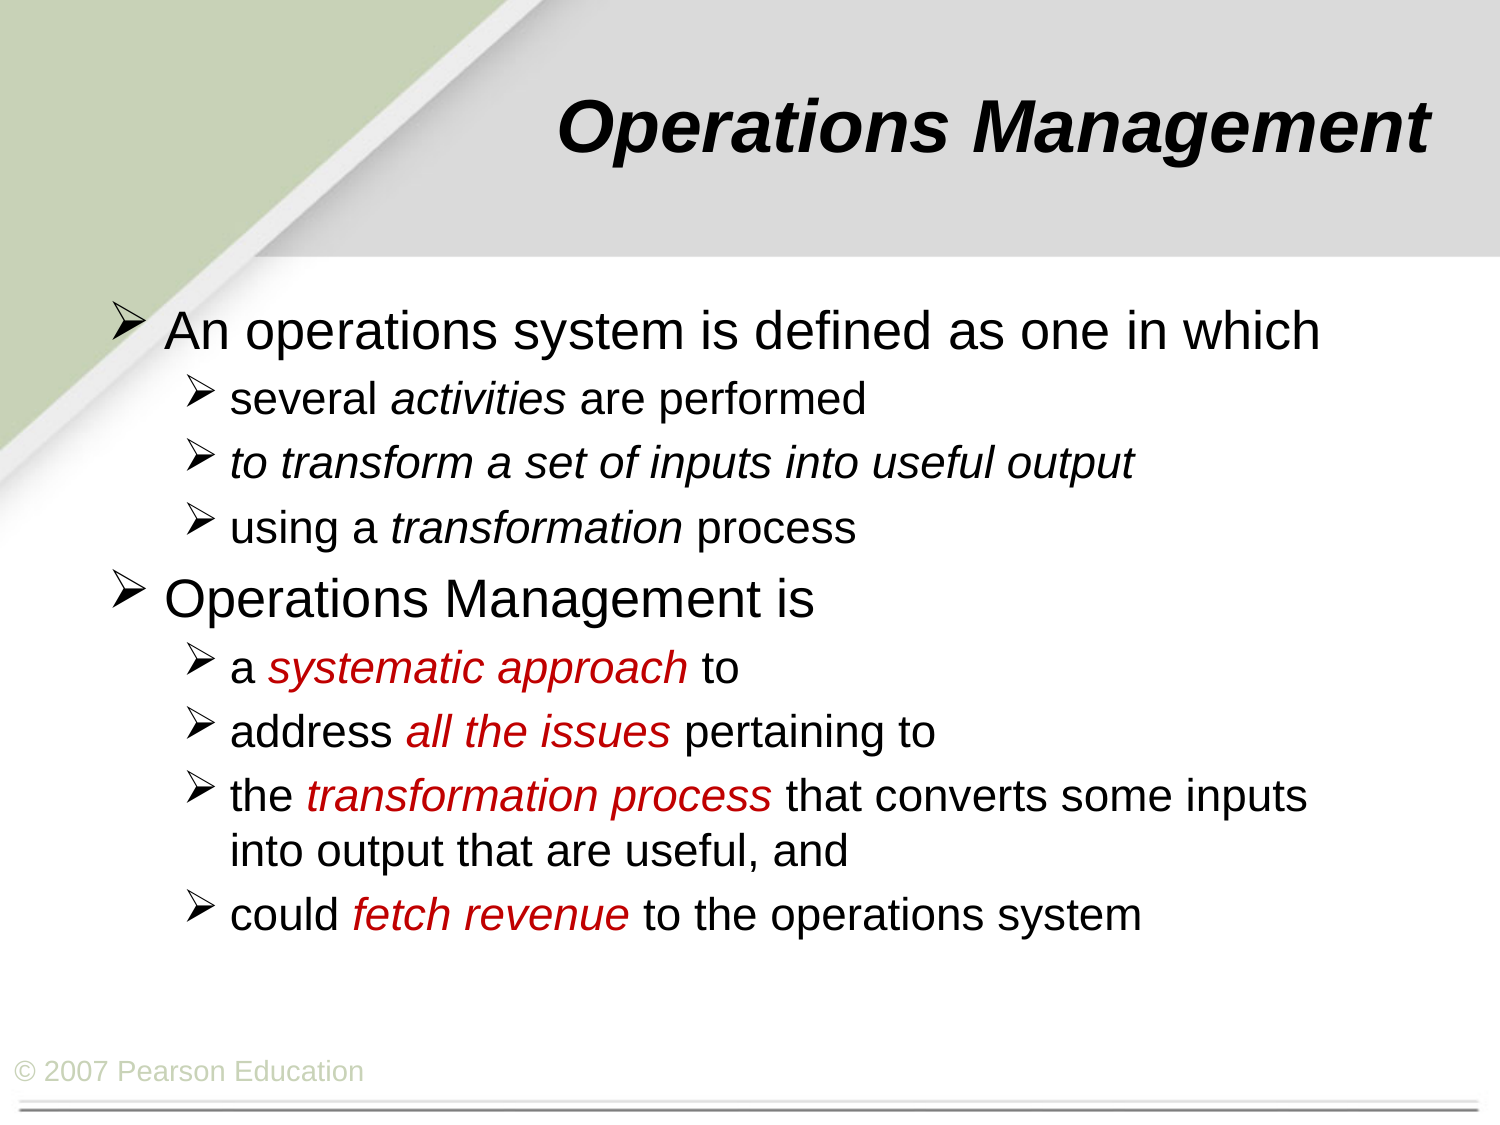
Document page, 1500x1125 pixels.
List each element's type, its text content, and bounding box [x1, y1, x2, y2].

picture [0, 0, 1500, 1125]
title Operations Management [512, 20, 1475, 225]
list An operations system is defined as one in which several activities are performed to transform a set of inputs into useful output using a transformation process Operations Management is a systematic approach to address all the issues pertaining to the transformation process that converts some inputs into output that are useful, and could fetch revenue to the operations system [92, 287, 1406, 1038]
